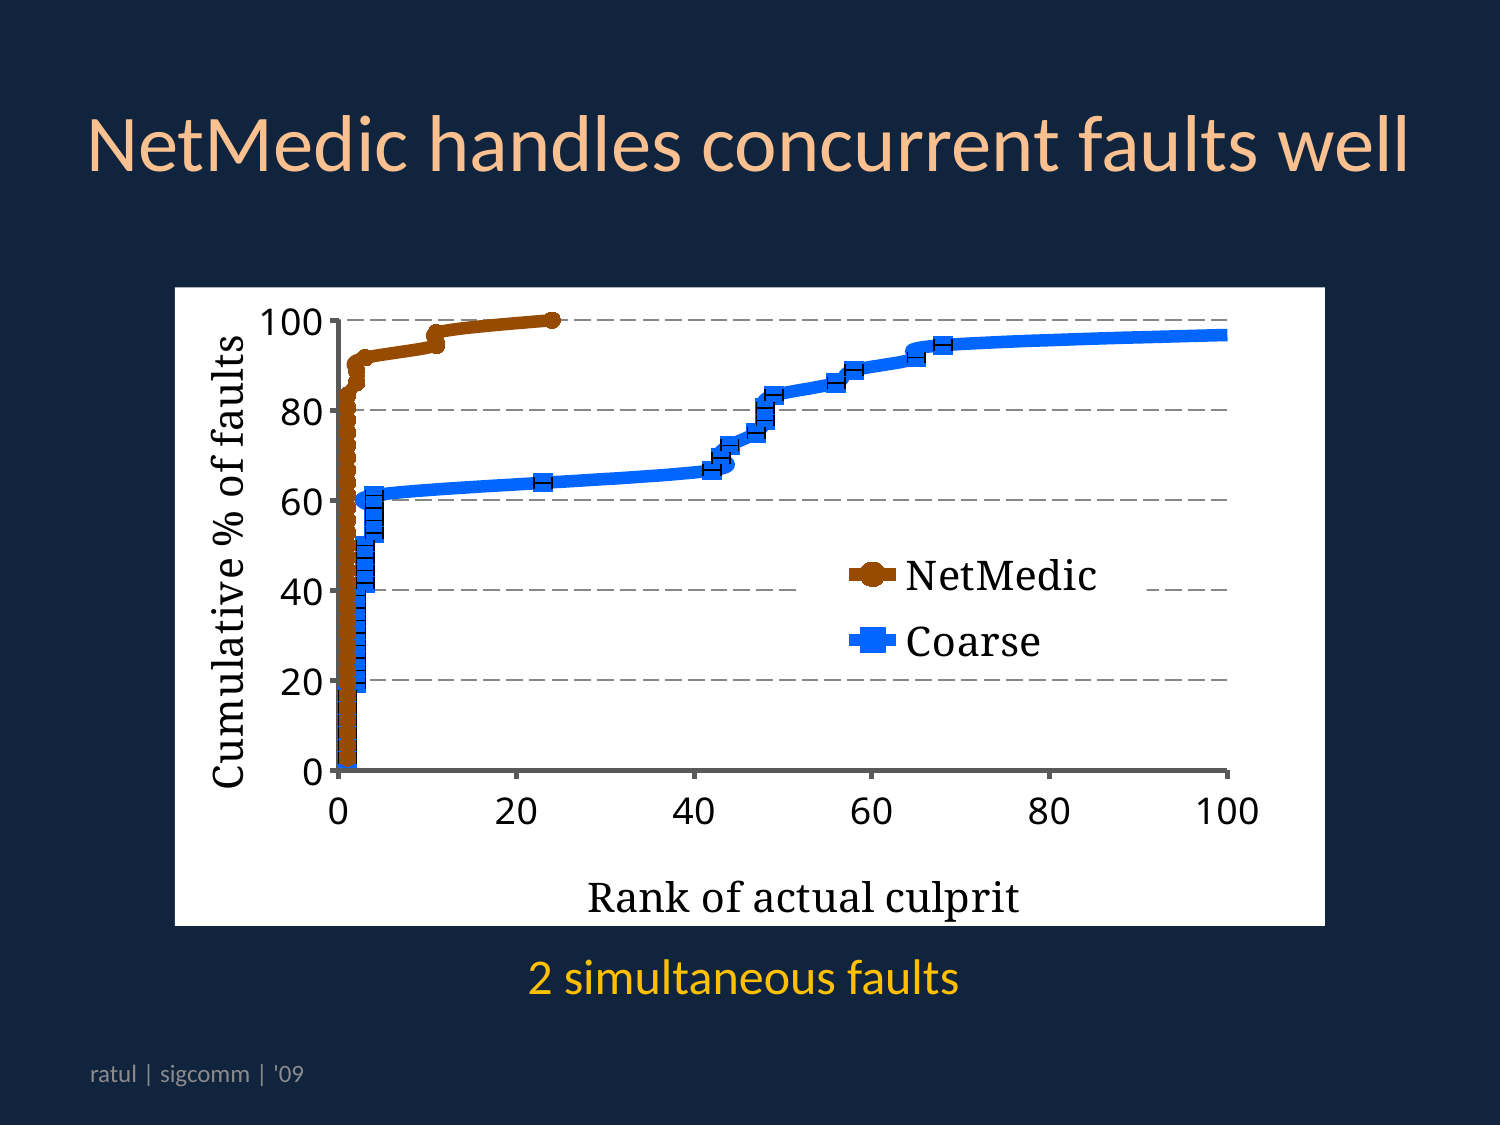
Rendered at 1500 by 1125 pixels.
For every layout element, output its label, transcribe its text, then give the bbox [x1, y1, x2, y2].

slide_number ratul | sigcomm | '09 [75, 1042, 538, 1103]
title NetMedic handles concurrent faults well [50, 45, 1450, 233]
chart [174, 287, 1326, 938]
text_box 2 simultaneous faults [512, 947, 1013, 1012]
